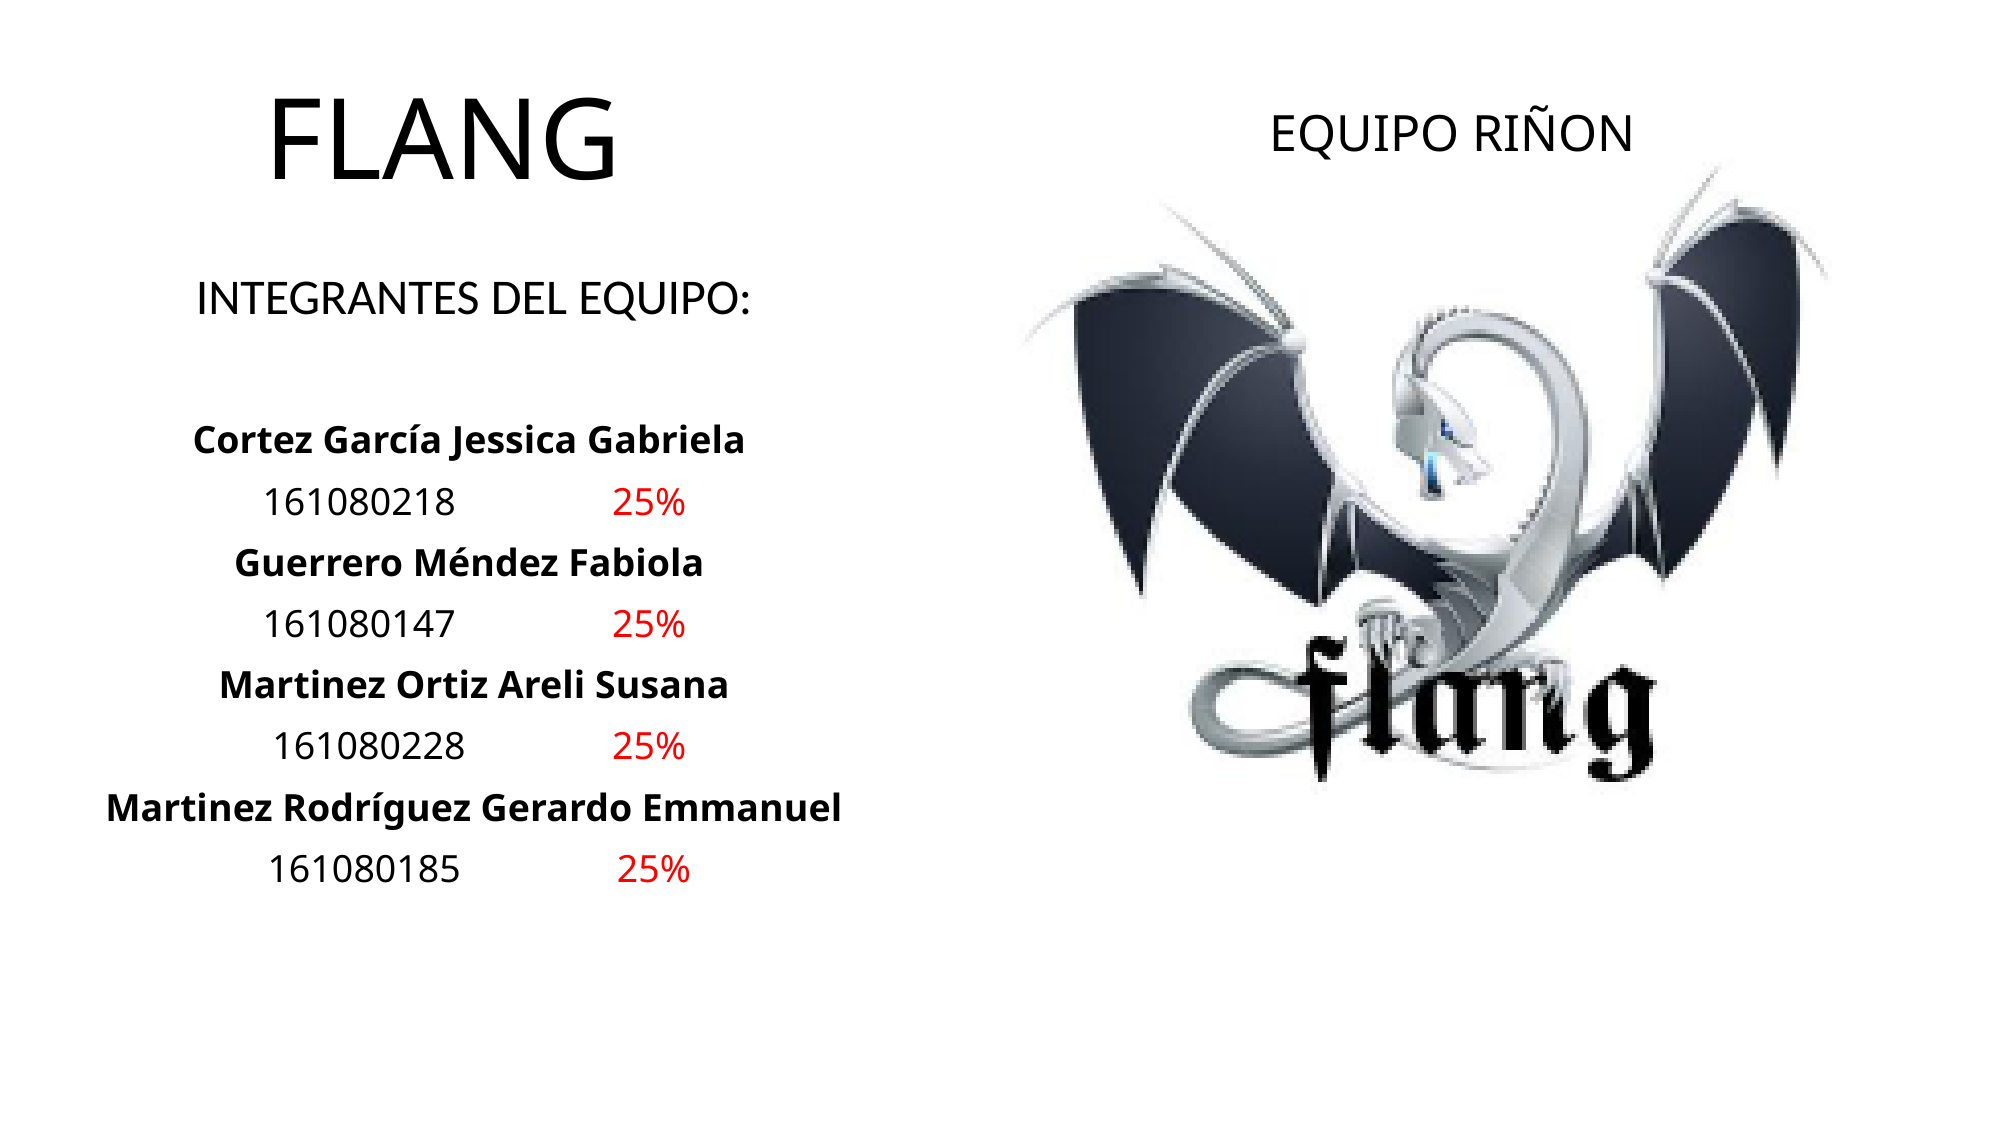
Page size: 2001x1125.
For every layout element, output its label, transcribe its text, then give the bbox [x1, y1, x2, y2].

picture [1007, 158, 1911, 882]
text_box EQUIPO RIÑON [1217, 94, 1701, 158]
subtitle INTEGRANTES DEL EQUIPO: Cortez García Jessica Gabriela 161080218 25% Guerrero Méndez Fabiola 161080147 25% Martinez Ortiz Areli Susana 161080228 25% Martinez Rodríguez Gerardo Emmanuel 161080185 25% [89, 264, 860, 1003]
title FLANG [145, 52, 771, 212]
